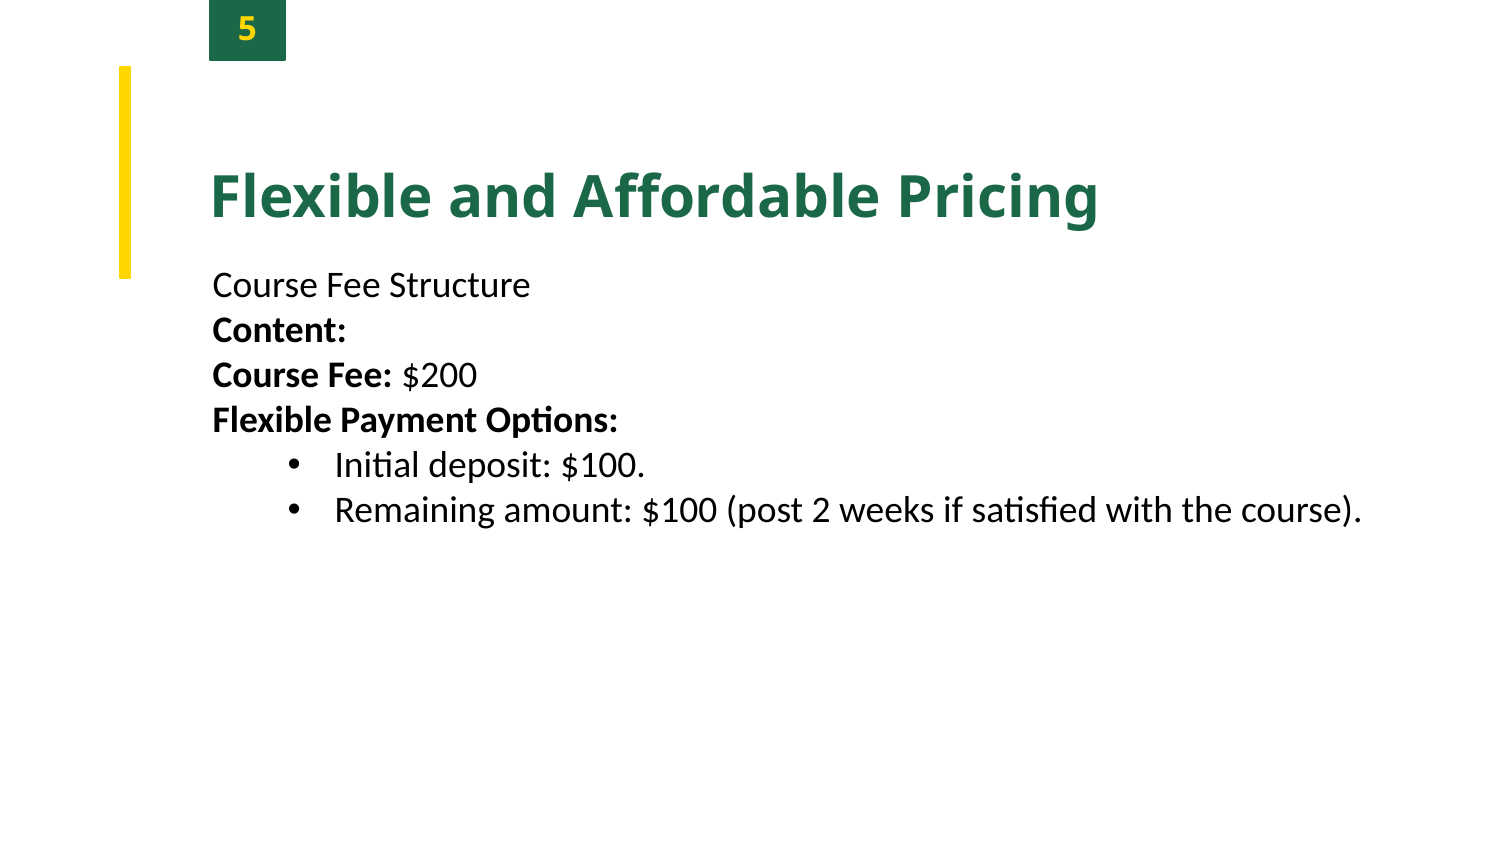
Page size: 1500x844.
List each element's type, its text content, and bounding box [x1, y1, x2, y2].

text_box Course Fee Structure Content: Course Fee: $200 Flexible Payment Options: Initial deposit: $100. Remaining amount: $100 (post 2 weeks if satisfied with the course). [197, 253, 1398, 802]
text_box Flexible and Affordable Pricing [194, 151, 1395, 237]
text_box 5 [209, 0, 285, 60]
text_box [119, 67, 131, 279]
